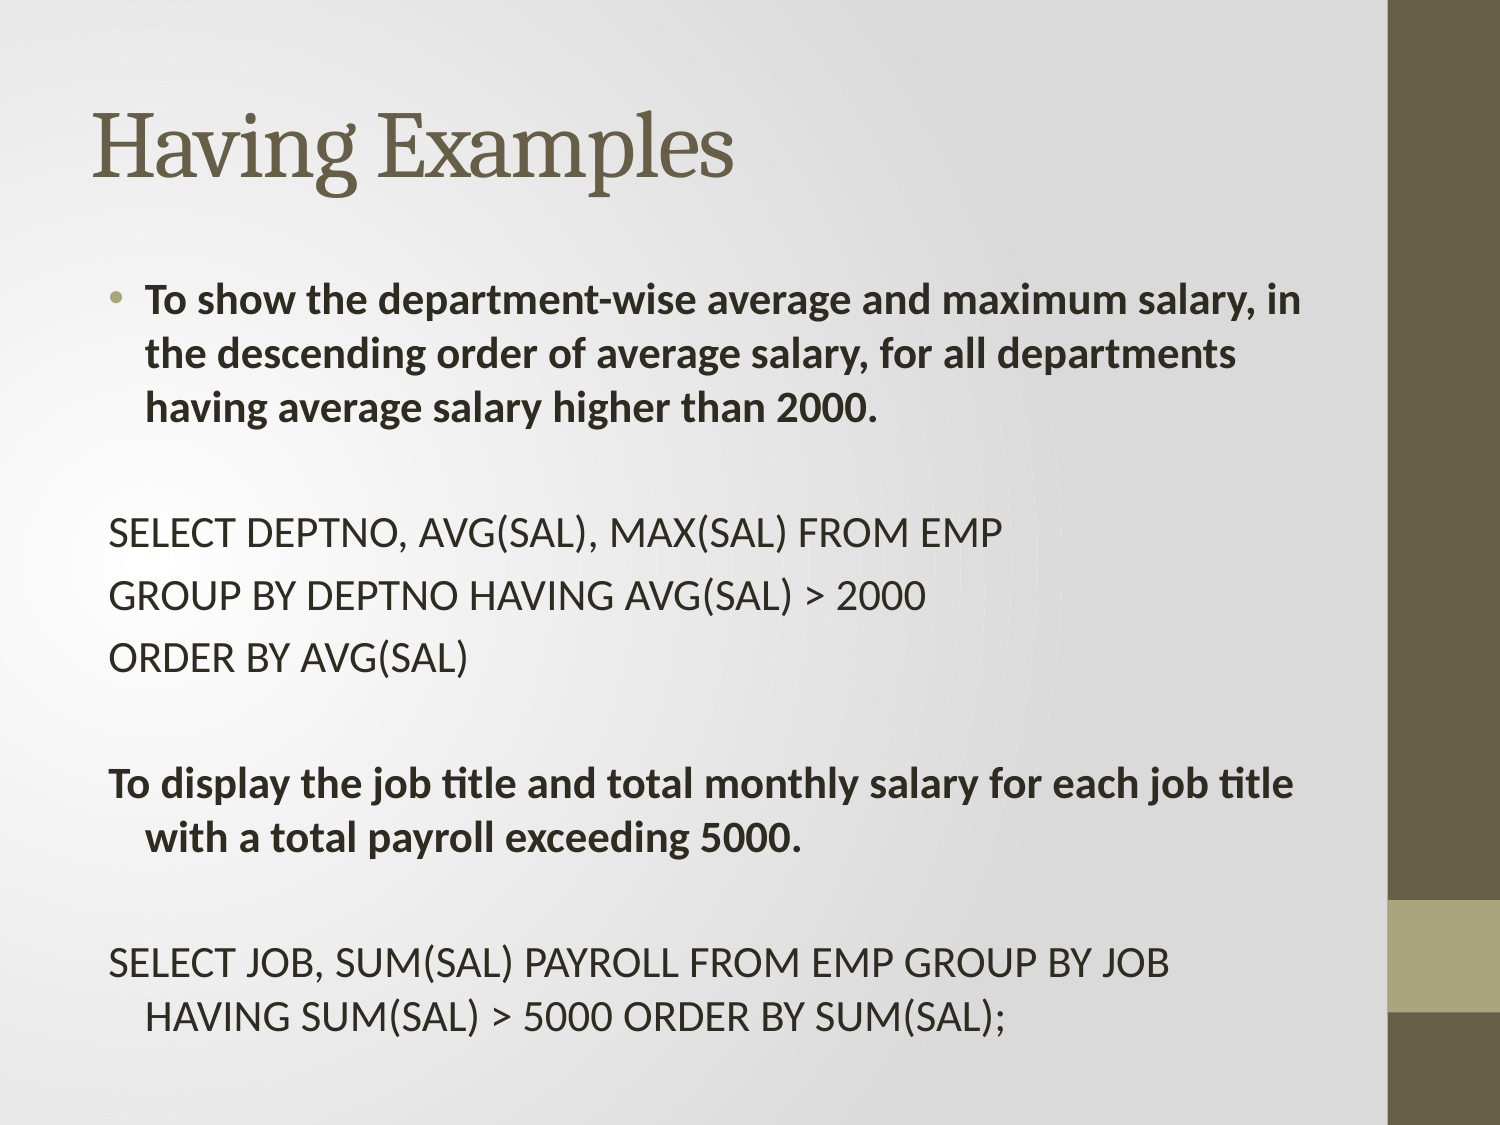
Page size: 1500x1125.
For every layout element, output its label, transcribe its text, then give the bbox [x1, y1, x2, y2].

title Having Examples [75, 45, 1325, 233]
list To show the department-wise average and maximum salary, in the descending order of average salary, for all departments having average salary higher than 2000. SELECT DEPTNO, AVG(SAL), MAX(SAL) FROM EMP GROUP BY DEPTNO HAVING AVG(SAL) > 2000 ORDER BY AVG(SAL) To display the job title and total monthly salary for each job title with a total payroll exceeding 5000. SELECT JOB, SUM(SAL) PAYROLL FROM EMP GROUP BY JOB HAVING SUM(SAL) > 5000 ORDER BY SUM(SAL); [75, 262, 1325, 1050]
